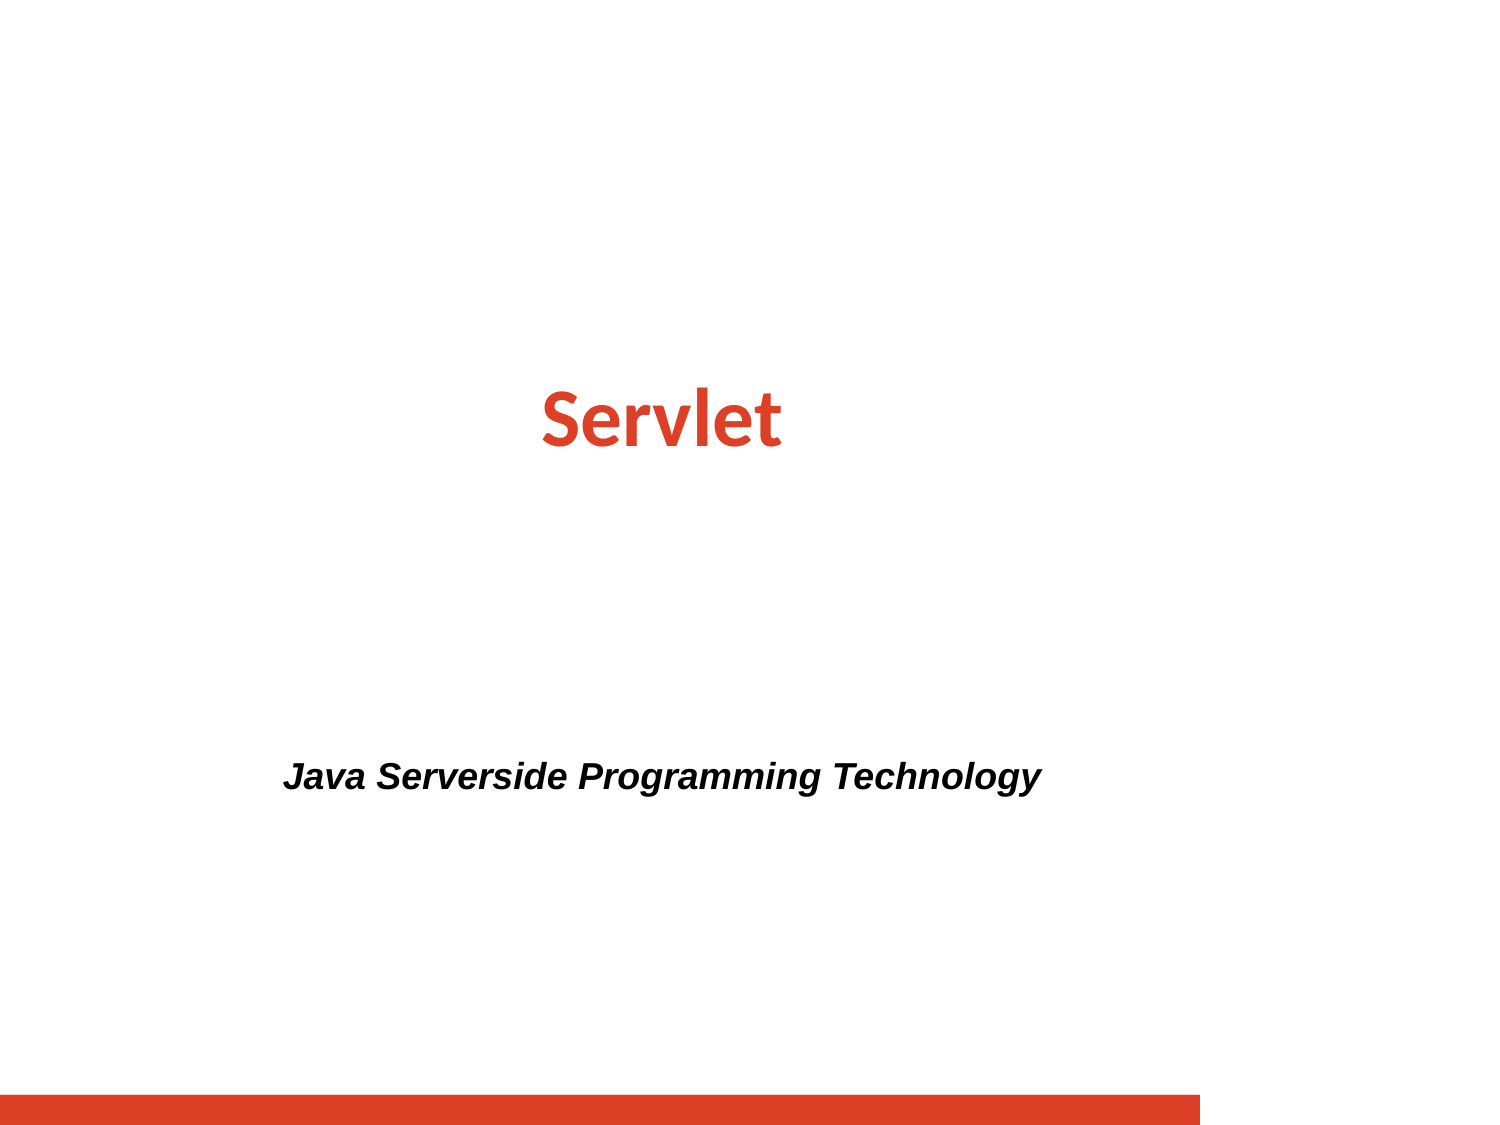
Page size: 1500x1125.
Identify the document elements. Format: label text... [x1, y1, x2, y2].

title Servlet [223, 363, 1101, 465]
subtitle Java Serverside Programming Technology [223, 751, 1101, 798]
